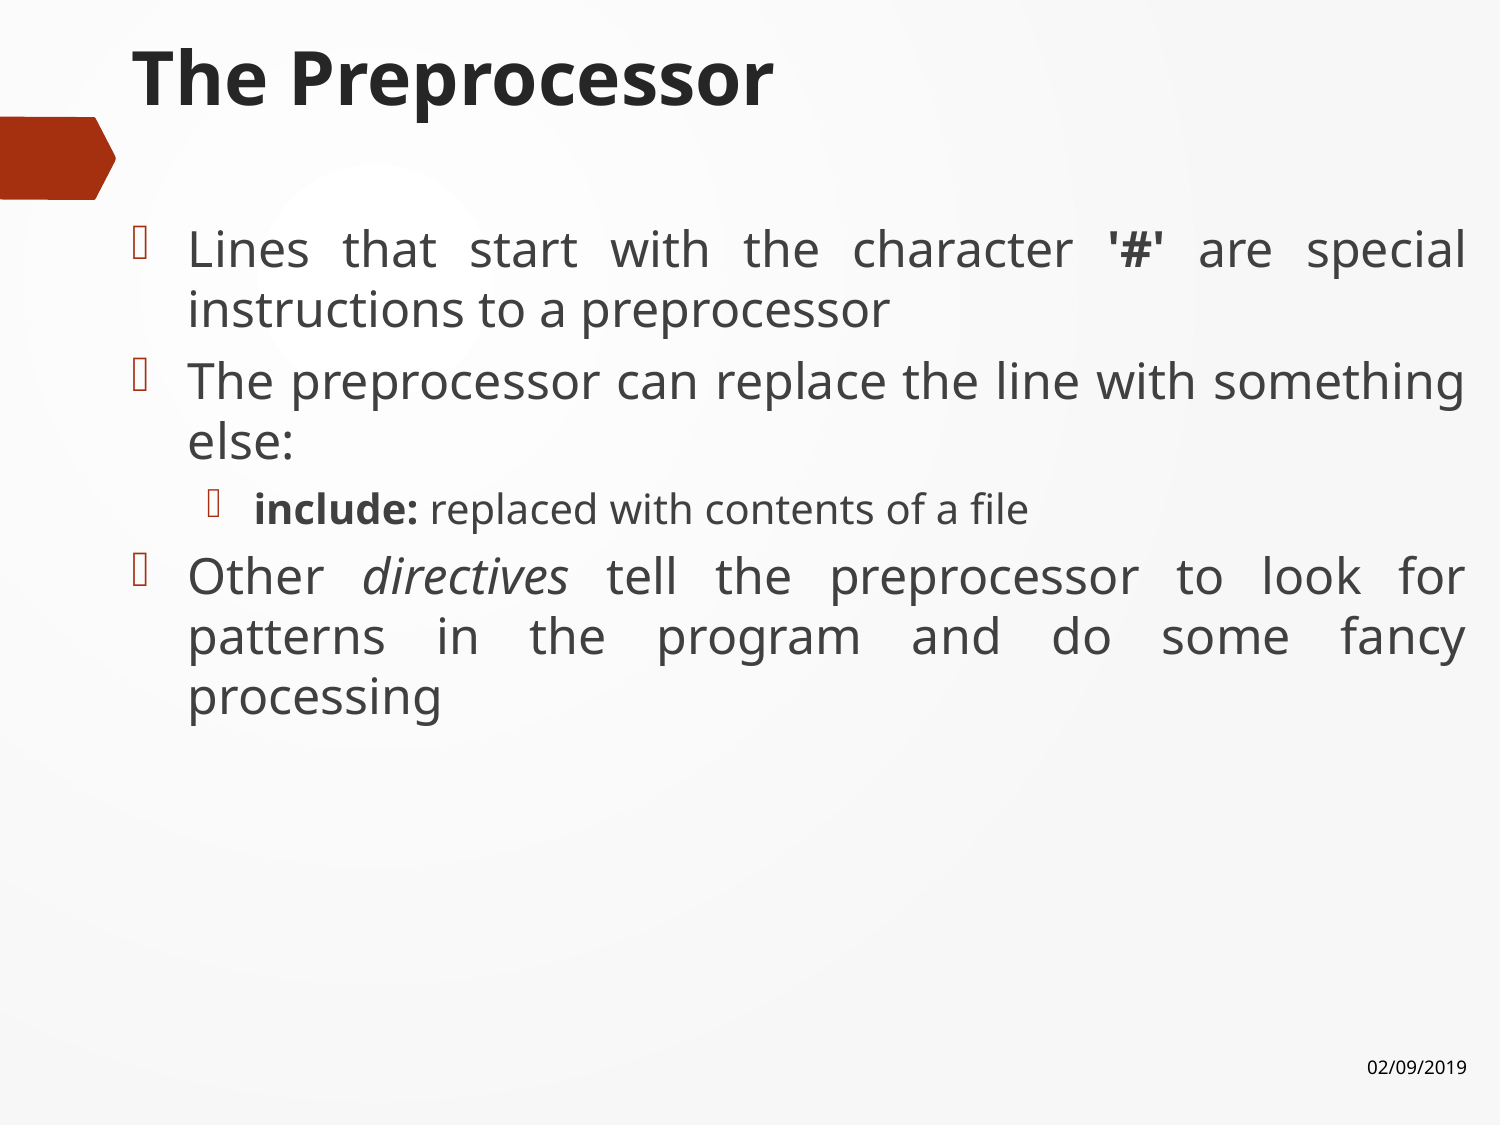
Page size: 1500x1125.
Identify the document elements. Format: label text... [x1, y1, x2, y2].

title The Preprocessor [116, 23, 1483, 158]
list Lines that start with the character '#' are special instructions to a preprocessor The preprocessor can replace the line with something else: include: replaced with contents of a file Other directives tell the preprocessor to look for patterns in the program and do some fancy processing [116, 210, 1483, 1029]
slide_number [1260, 1037, 1483, 1098]
